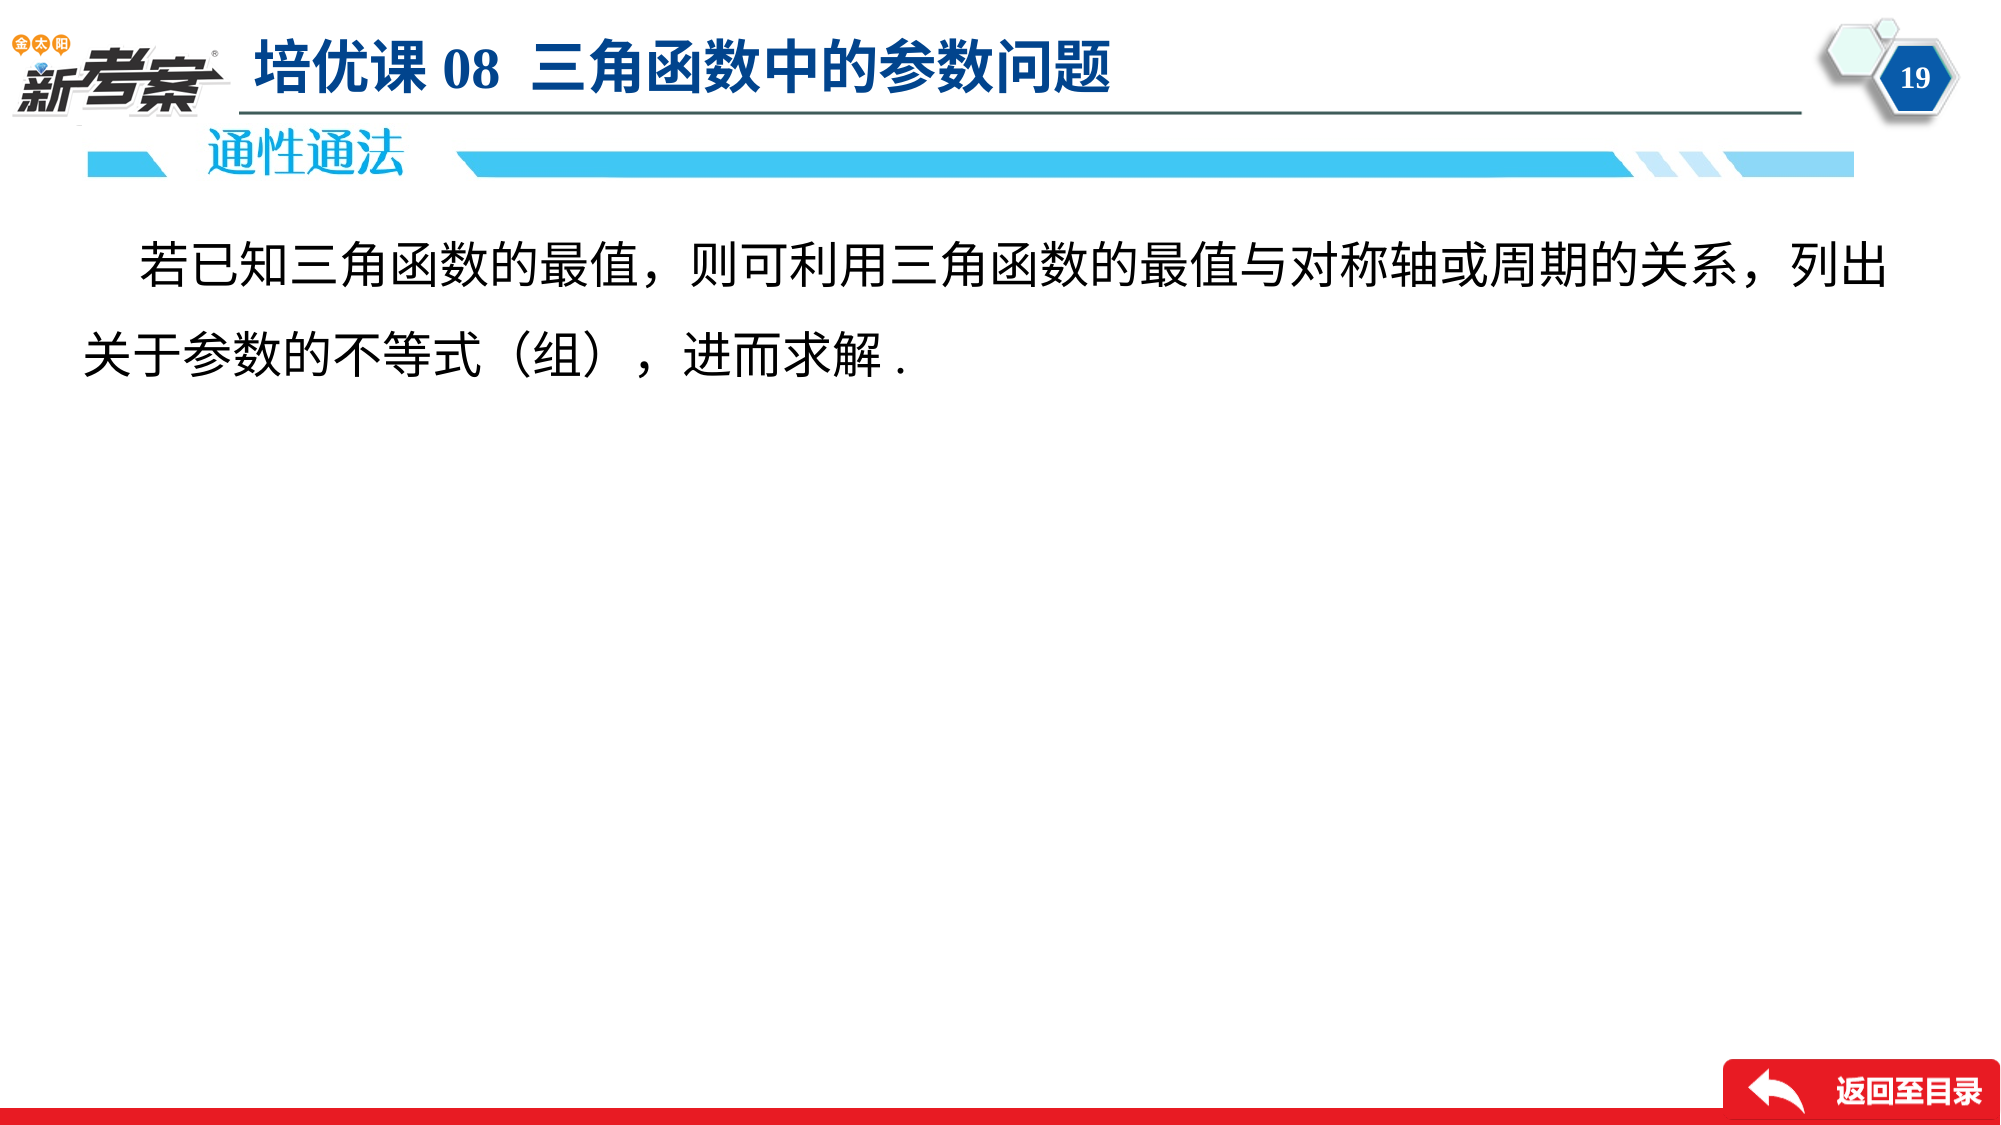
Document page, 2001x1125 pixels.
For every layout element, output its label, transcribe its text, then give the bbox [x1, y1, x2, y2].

text_box 若已知三角函数的最值，则可利用三角函数的最值与对称轴或周期的关系，列出关于参数的不等式（组），进而求解. [82, 203, 1917, 374]
picture [0, 0, 2001, 1125]
